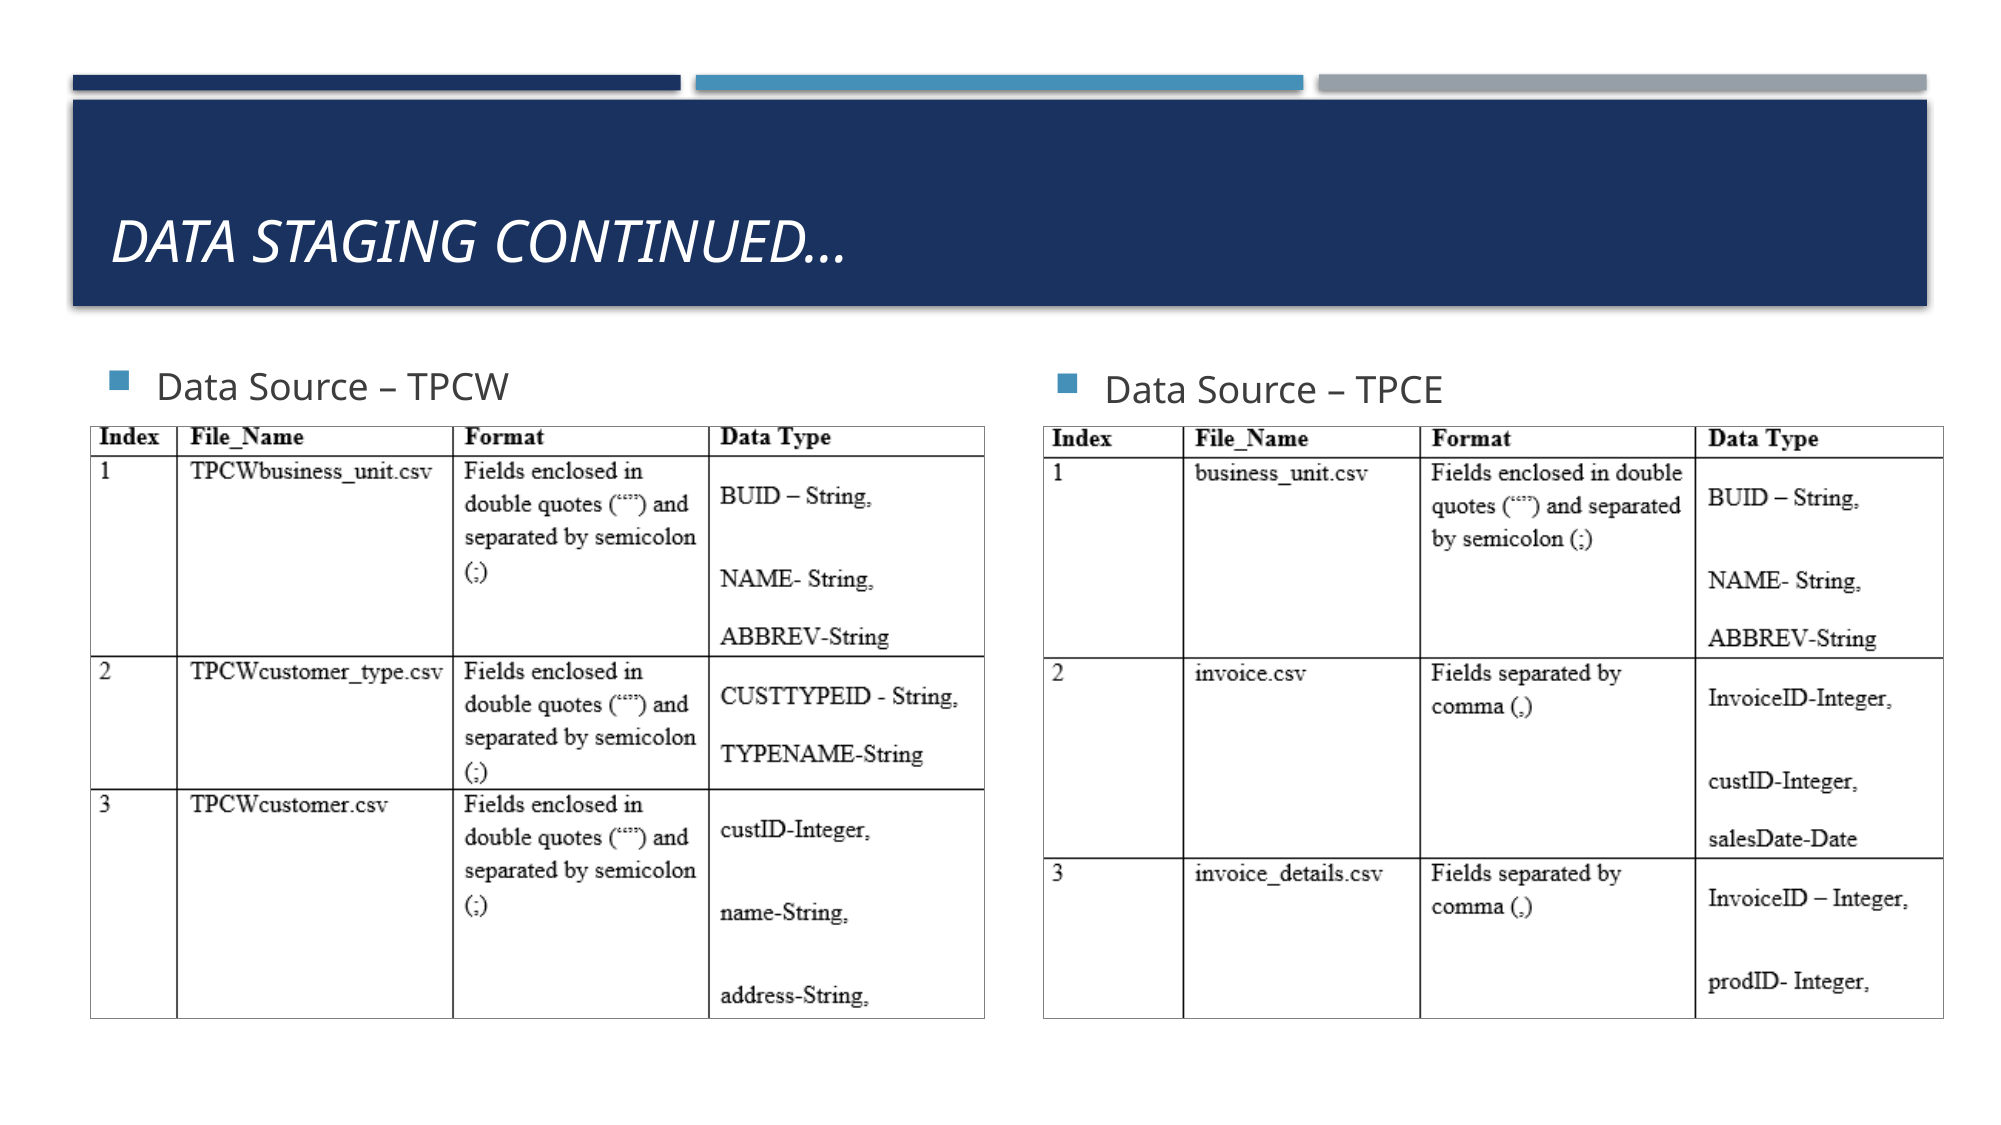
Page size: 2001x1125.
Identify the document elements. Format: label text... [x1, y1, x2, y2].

list Data Source – TPCE [1039, 350, 1929, 428]
title DATA STAGING continued… [95, 119, 1905, 282]
picture [1043, 426, 1944, 1019]
picture [90, 426, 986, 1019]
list Data Source – TPCW [90, 314, 981, 425]
